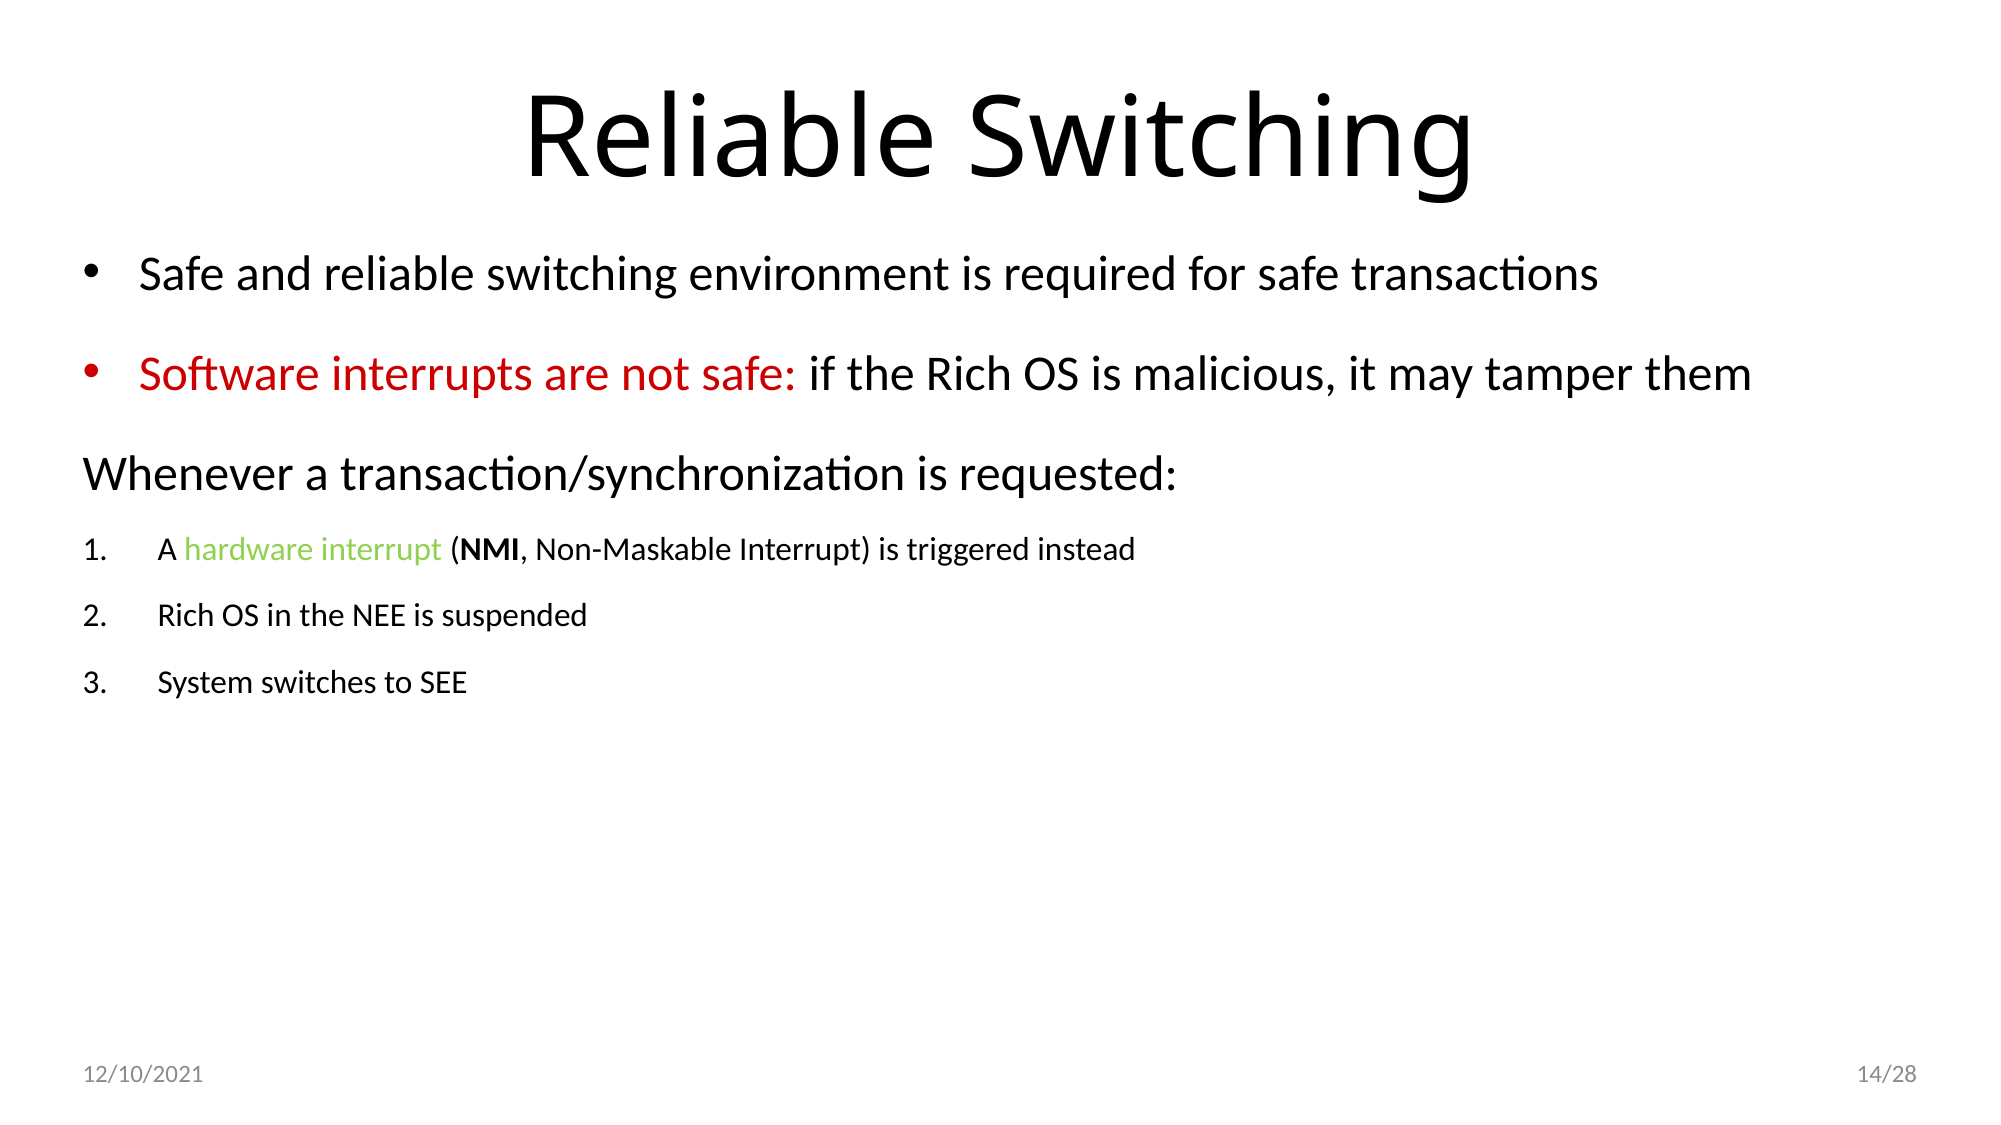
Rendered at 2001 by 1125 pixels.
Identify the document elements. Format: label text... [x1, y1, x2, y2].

slide_number 14/28 [1582, 1042, 1933, 1103]
text_box Safe and reliable switching environment is required for safe transactions Software interrupts are not safe: if the Rich OS is malicious, it may tamper them Whenever a transaction/synchronization is requested: A hardware interrupt (NMI, Non-Maskable Interrupt) is triggered instead Rich OS in the NEE is suspended System switches to SEE [67, 202, 1908, 1100]
text_box Reliable Switching [245, 55, 1755, 202]
